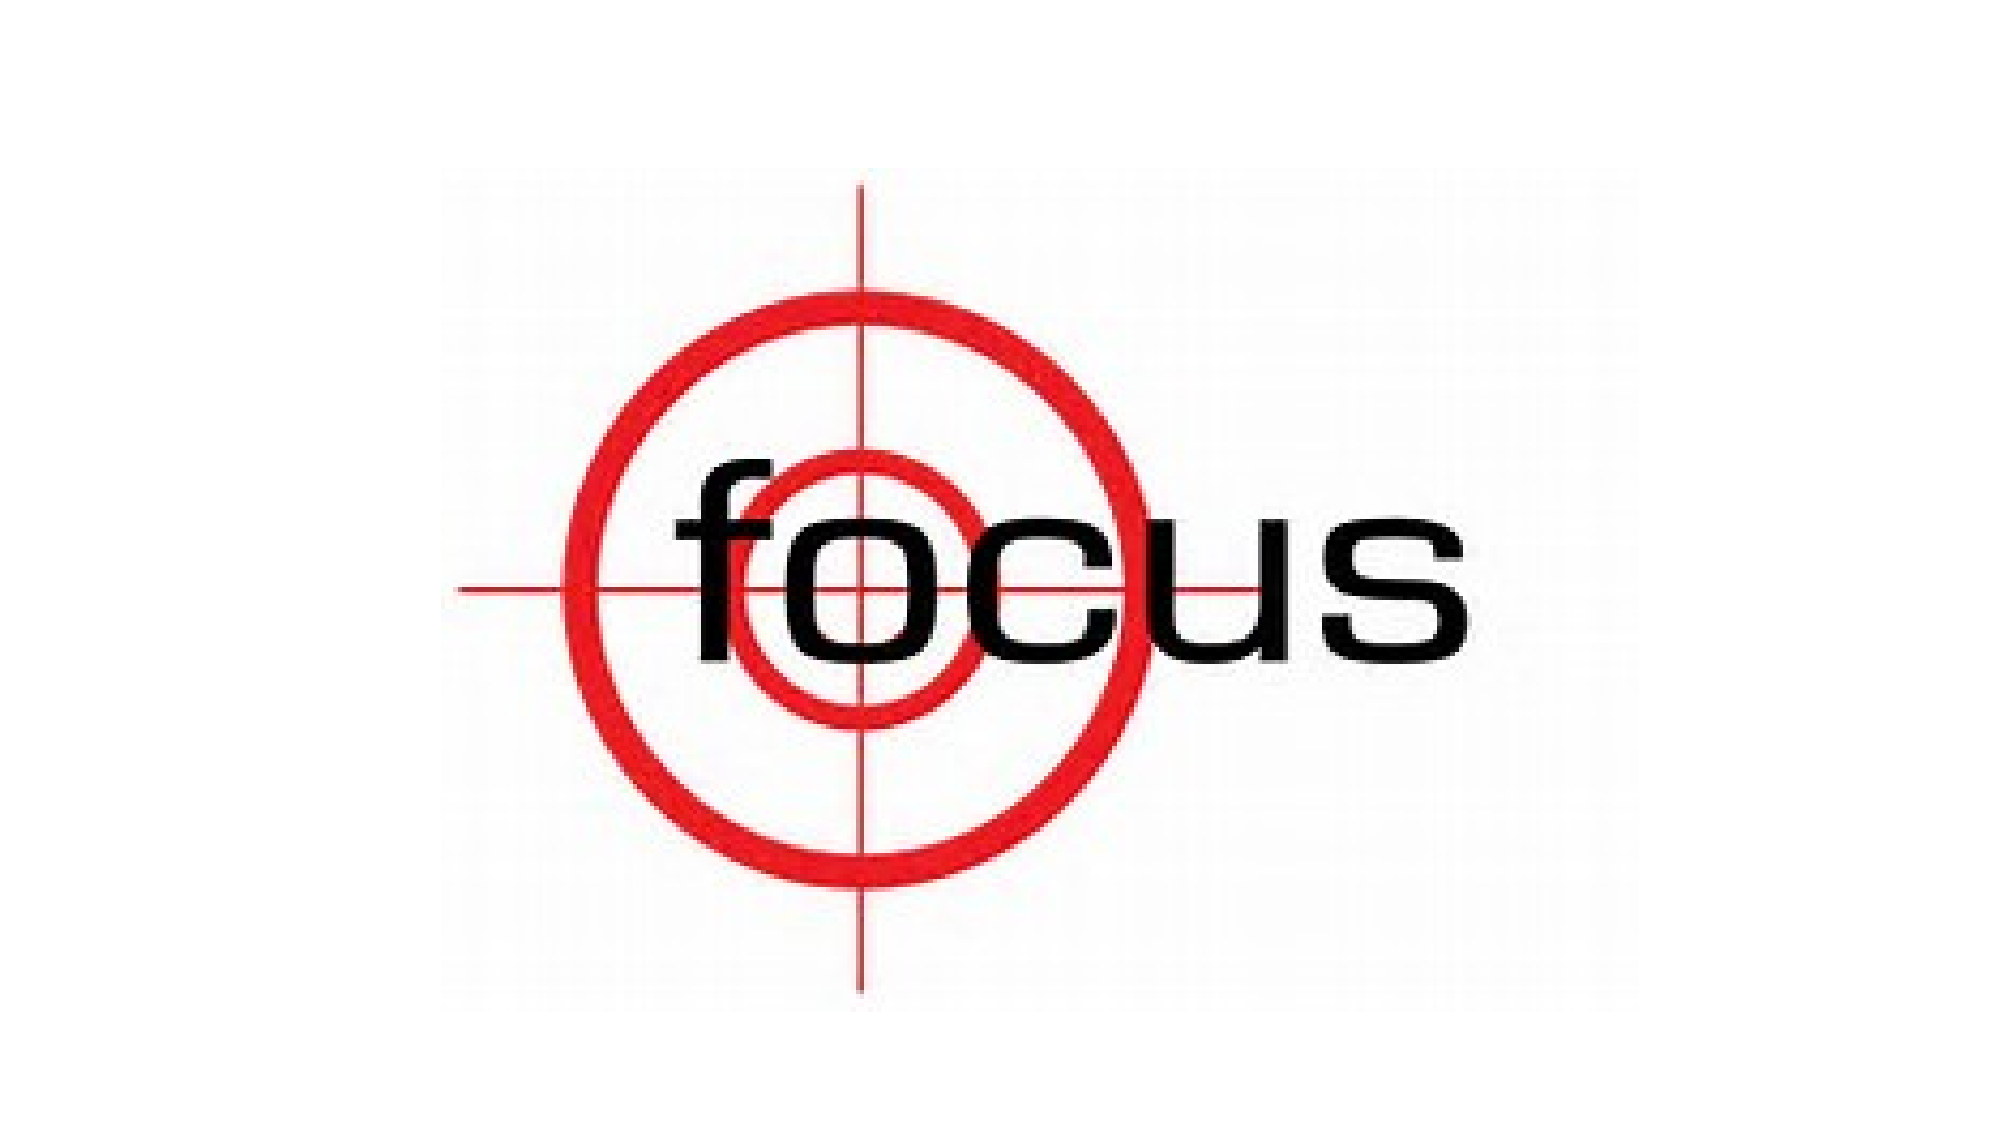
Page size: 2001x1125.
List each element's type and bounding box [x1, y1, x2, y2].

list [440, 168, 1639, 1012]
